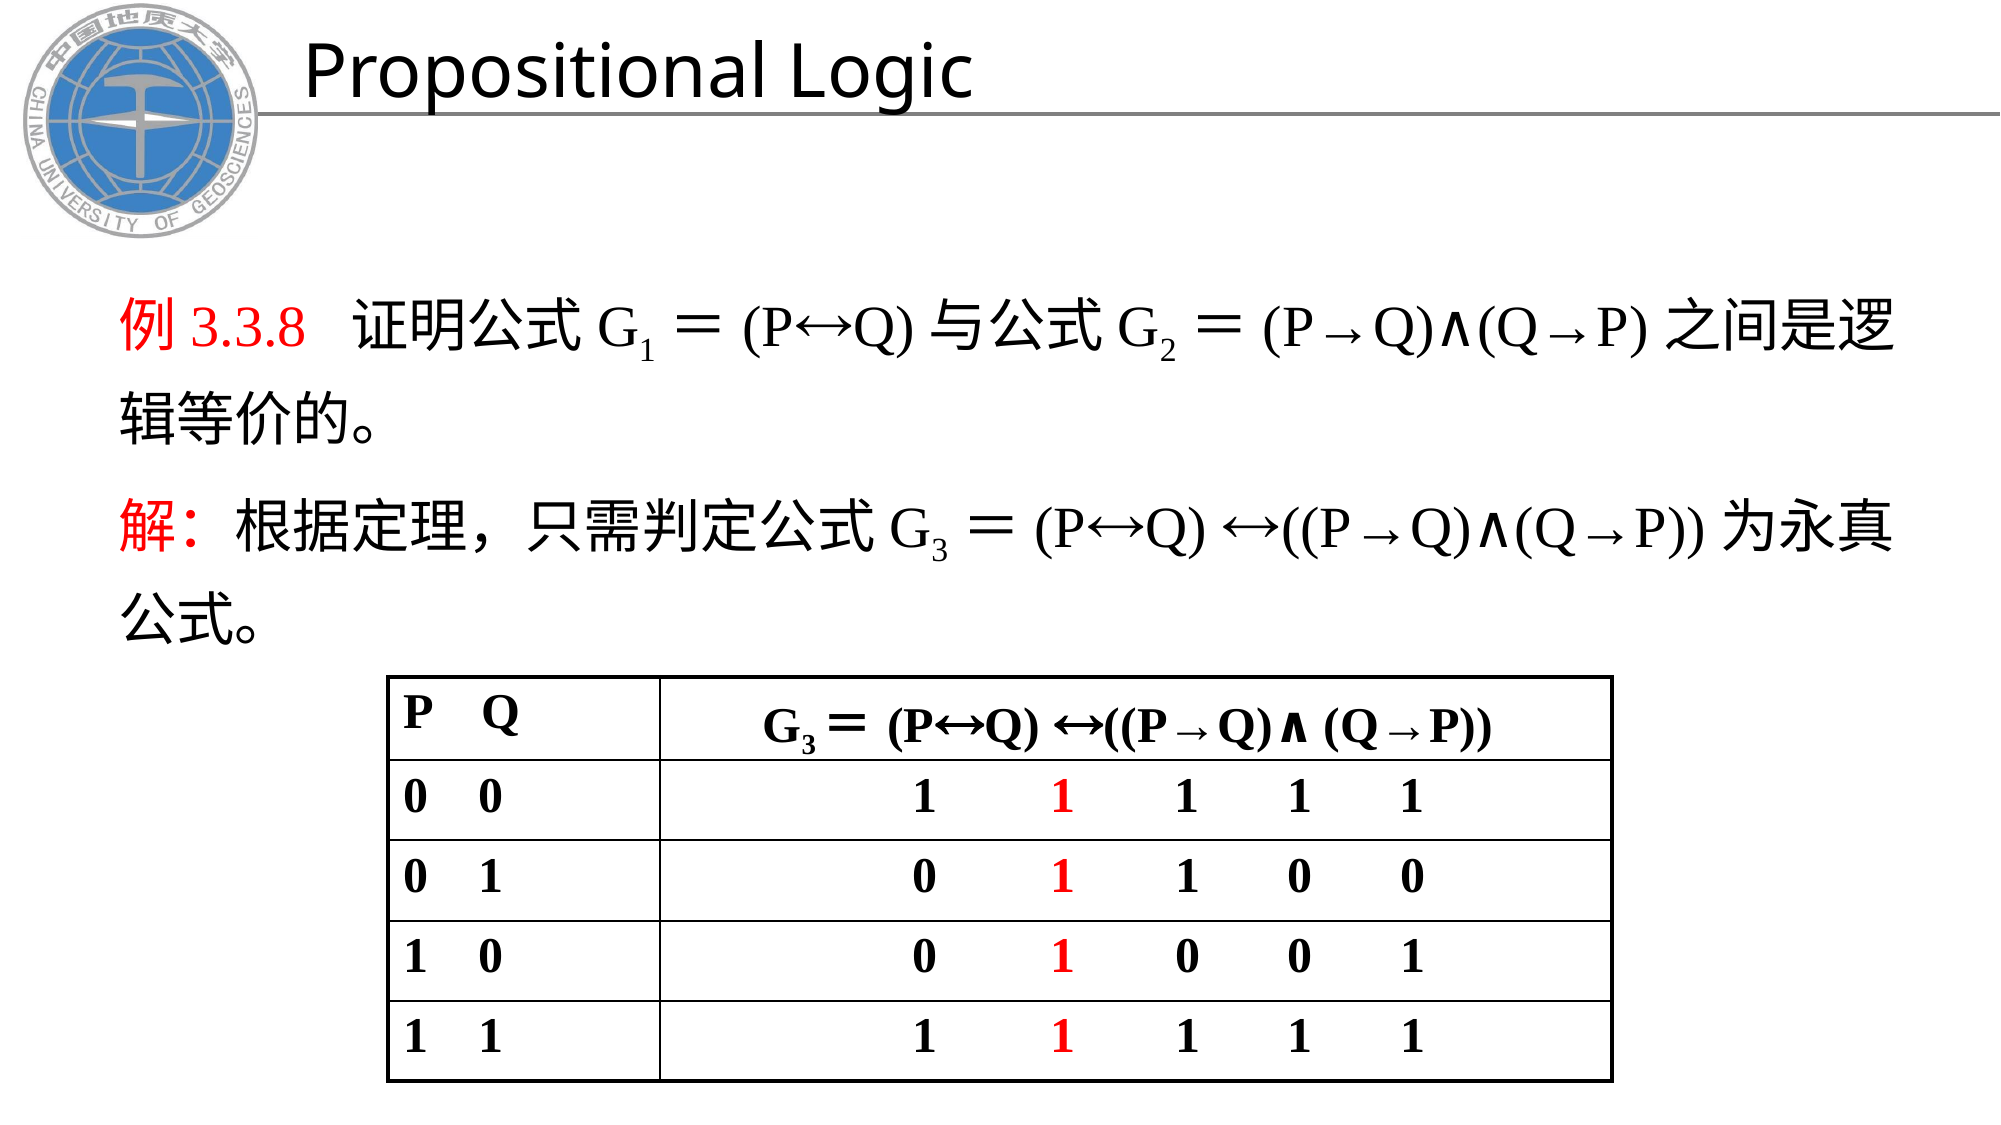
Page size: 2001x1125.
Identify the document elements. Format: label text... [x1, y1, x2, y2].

table_cell 1 1 1 1 1 [661, 1002, 1610, 1079]
table_cell 0 0 [390, 761, 659, 839]
table_cell 1 1 1 1 1 [661, 761, 1610, 839]
table_header G3＝(PQ) ((P→Q)∧(Q→P)) [661, 679, 1610, 759]
text_box Propositional Logic [287, 15, 1233, 120]
table_cell 0 1 1 0 0 [661, 841, 1610, 920]
table_cell 1 1 [390, 1002, 659, 1079]
text_box 例3.3.8 证明公式G1＝(PQ)与公式G2＝(P→Q)∧(Q→P)之间是逻辑等价的。 解：根据定理，只需判定公式G3＝(PQ) ((P→Q)∧(Q→P))为永真公式。 [112, 266, 1919, 659]
table_cell 0 1 0 0 1 [661, 922, 1610, 1000]
table_header P Q [390, 679, 659, 759]
picture [21, 3, 258, 239]
table_cell 0 1 [390, 841, 659, 920]
table_cell 1 0 [390, 922, 659, 1000]
